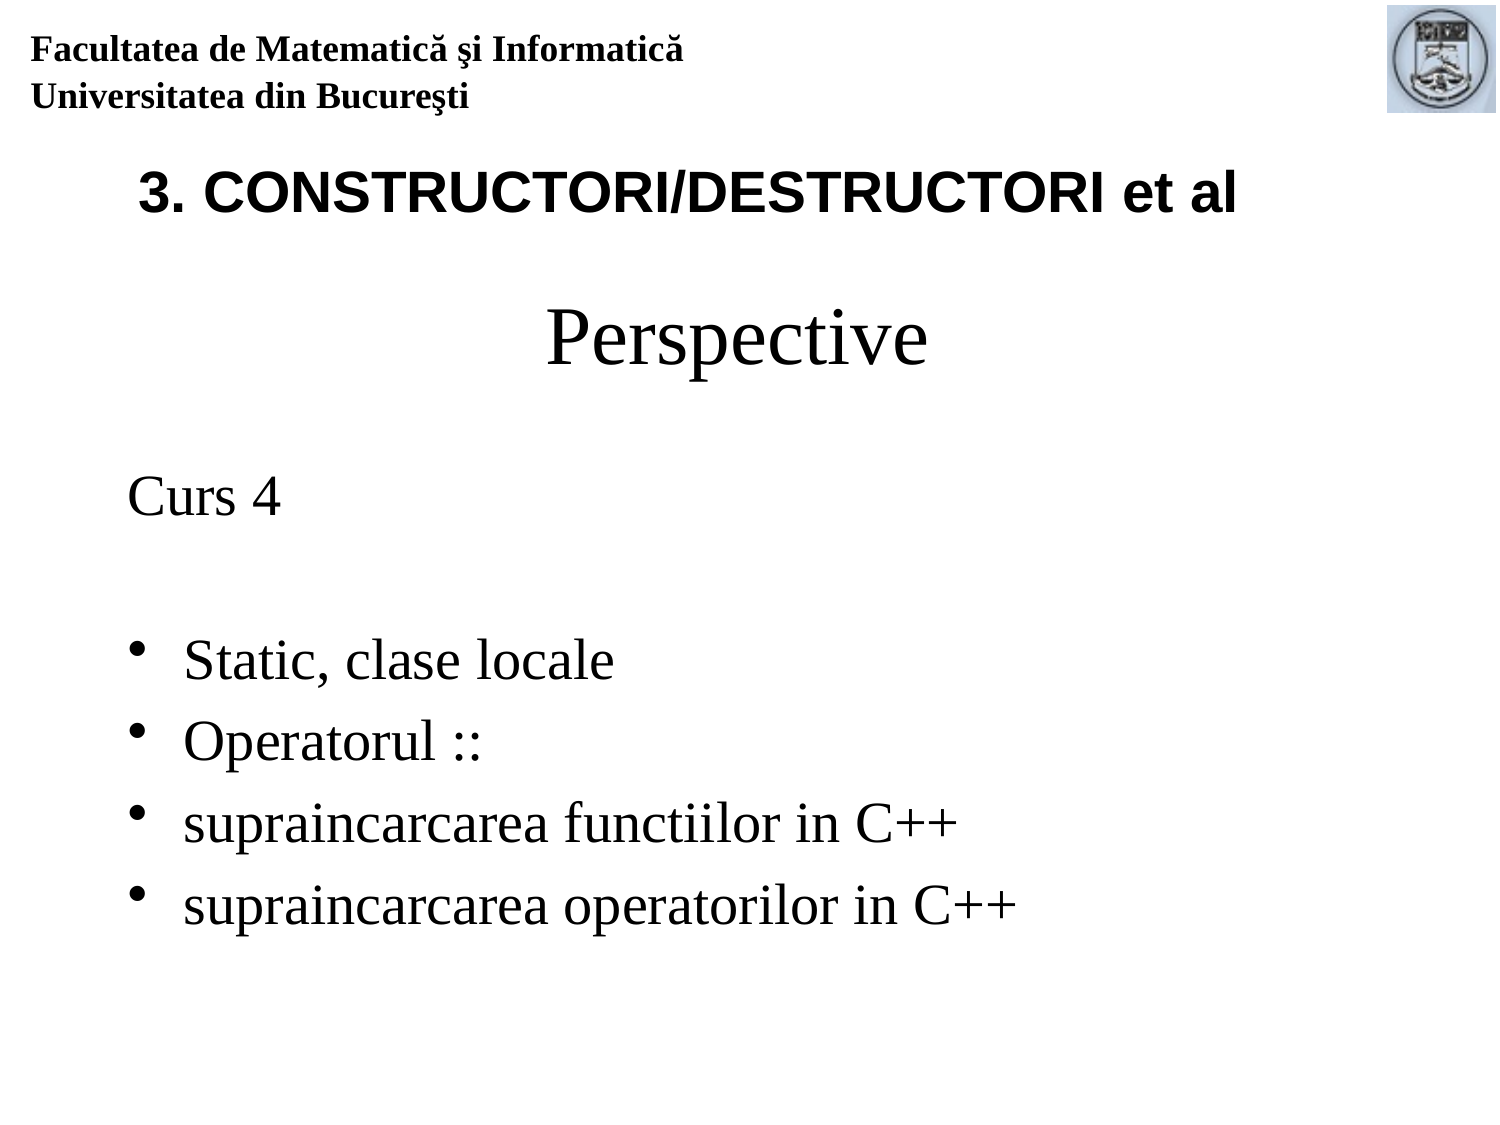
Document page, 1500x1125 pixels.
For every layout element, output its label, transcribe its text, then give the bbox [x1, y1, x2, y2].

text_box Facultatea de Matematică şi Informatică Universitatea din Bucureşti [13, 13, 841, 123]
picture [1387, 4, 1496, 113]
list Curs 4 Static, clase locale Operatorul :: supraincarcarea functiilor in C++ supraincarcarea operatorilor in C++ [112, 449, 1388, 1013]
text_box 3. CONSTRUCTORI/DESTRUCTORI et al [125, 112, 1450, 211]
title Perspective [24, 237, 1451, 426]
